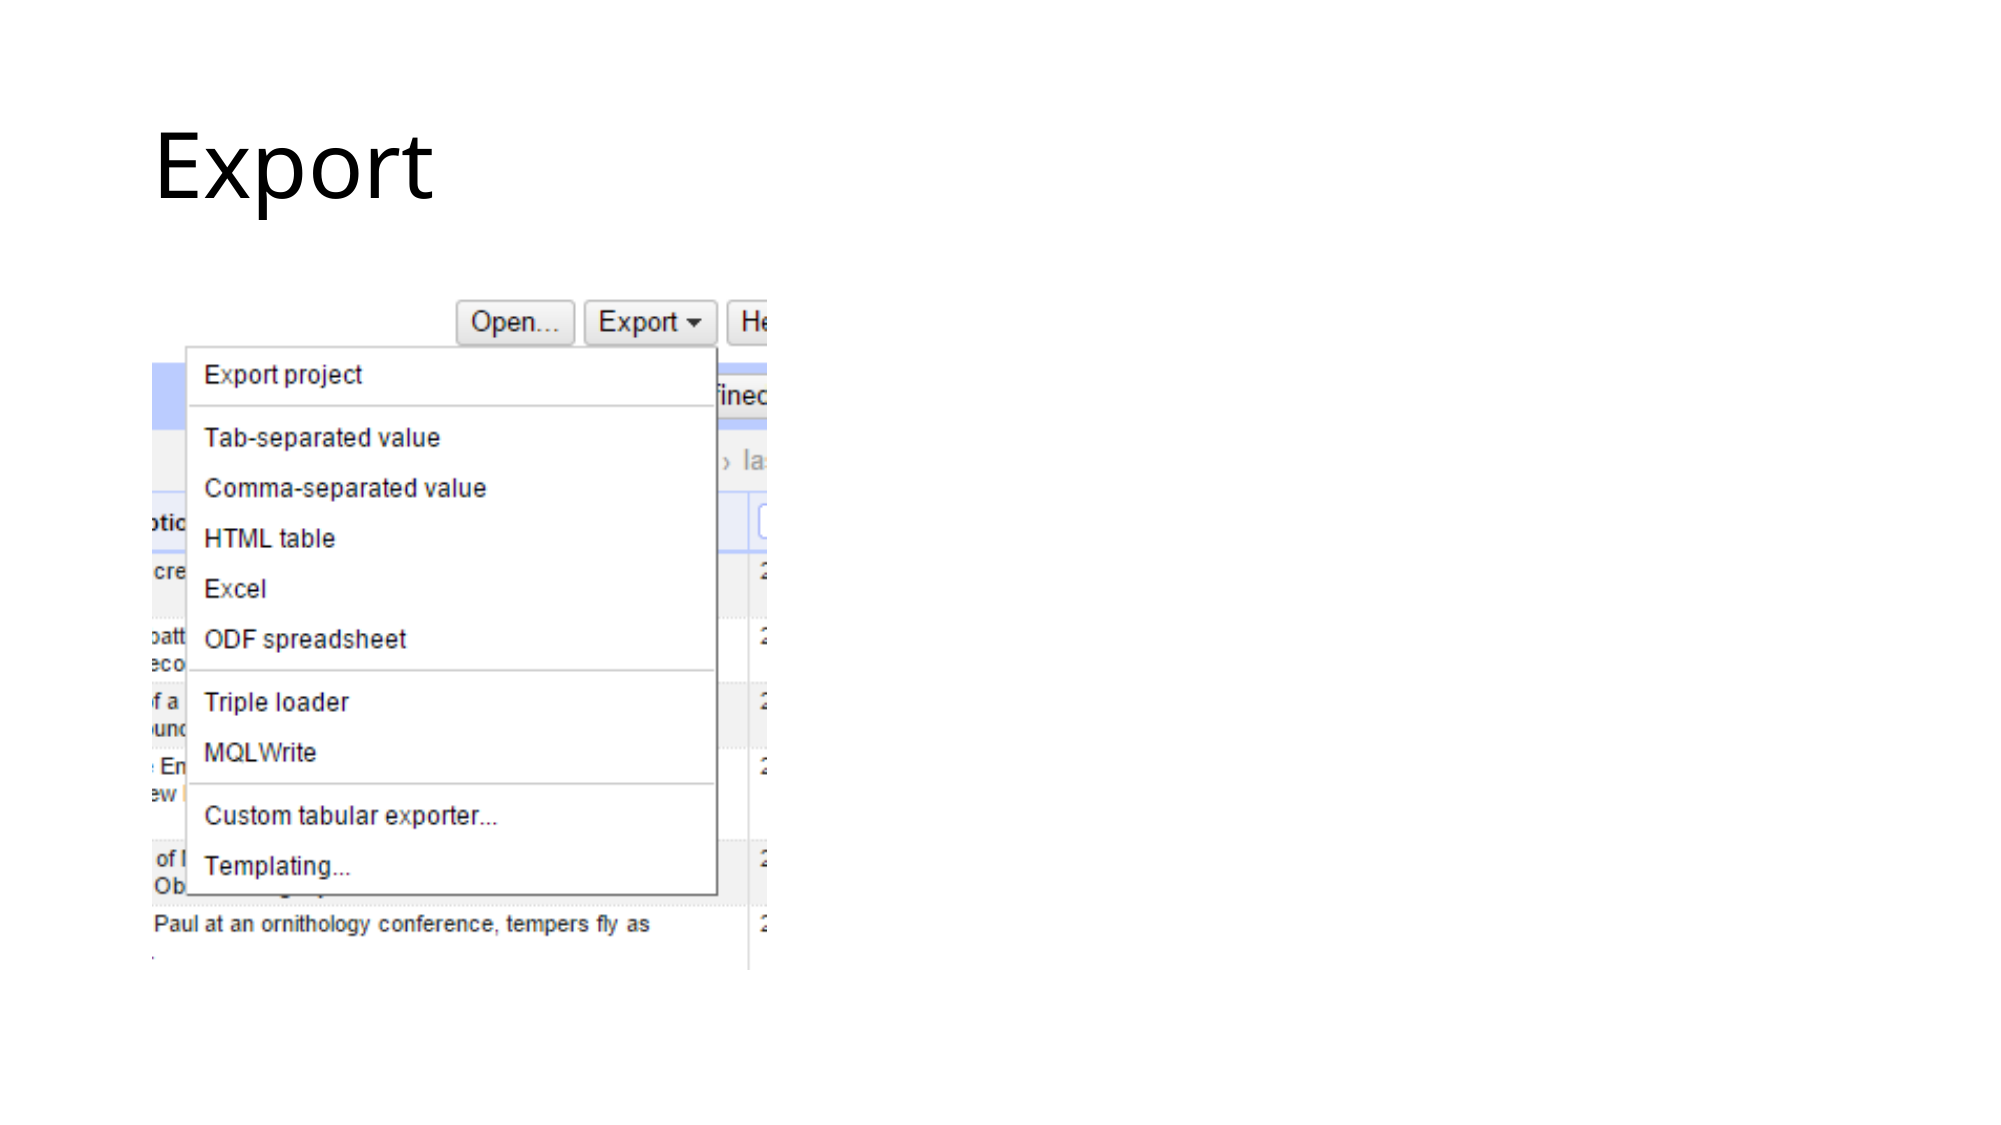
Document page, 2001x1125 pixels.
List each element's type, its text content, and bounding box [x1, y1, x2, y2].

text_box Export [137, 59, 1863, 278]
picture [152, 294, 767, 970]
